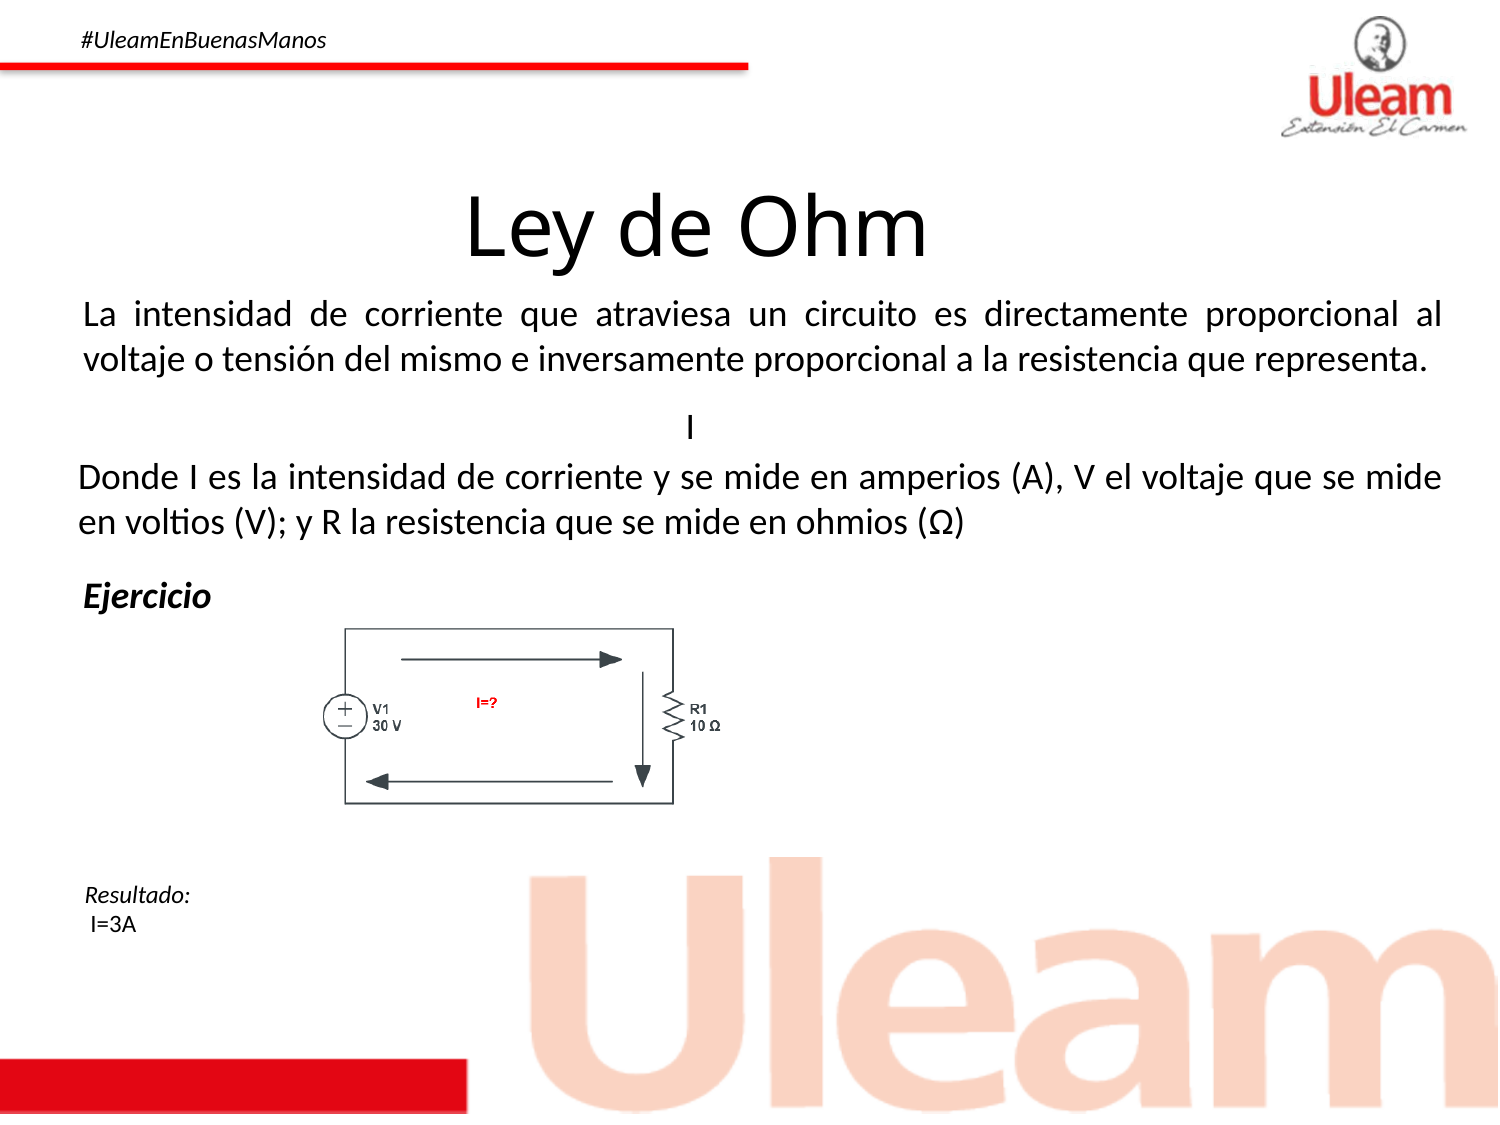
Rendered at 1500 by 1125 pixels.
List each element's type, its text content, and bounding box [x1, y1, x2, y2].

text_box Ejercicio [68, 564, 278, 624]
picture [0, 587, 1498, 1114]
text_box #UleamEnBuenasManos [66, 16, 846, 61]
text_box Donde I es la intensidad de corriente y se mide en amperios (A), V el voltaje que se mide en voltios (V); y R la resistencia que se mide en ohmios (Ω) [63, 445, 1459, 550]
text_box [0, 62, 749, 71]
text_box La intensidad de corriente que atraviesa un circuito es directamente proporcional al voltaje o tensión del mismo e inversamente proporcional a la resistencia que representa. [68, 281, 1459, 387]
picture [1280, 16, 1500, 149]
title Ley de Ohm [201, 92, 1194, 281]
